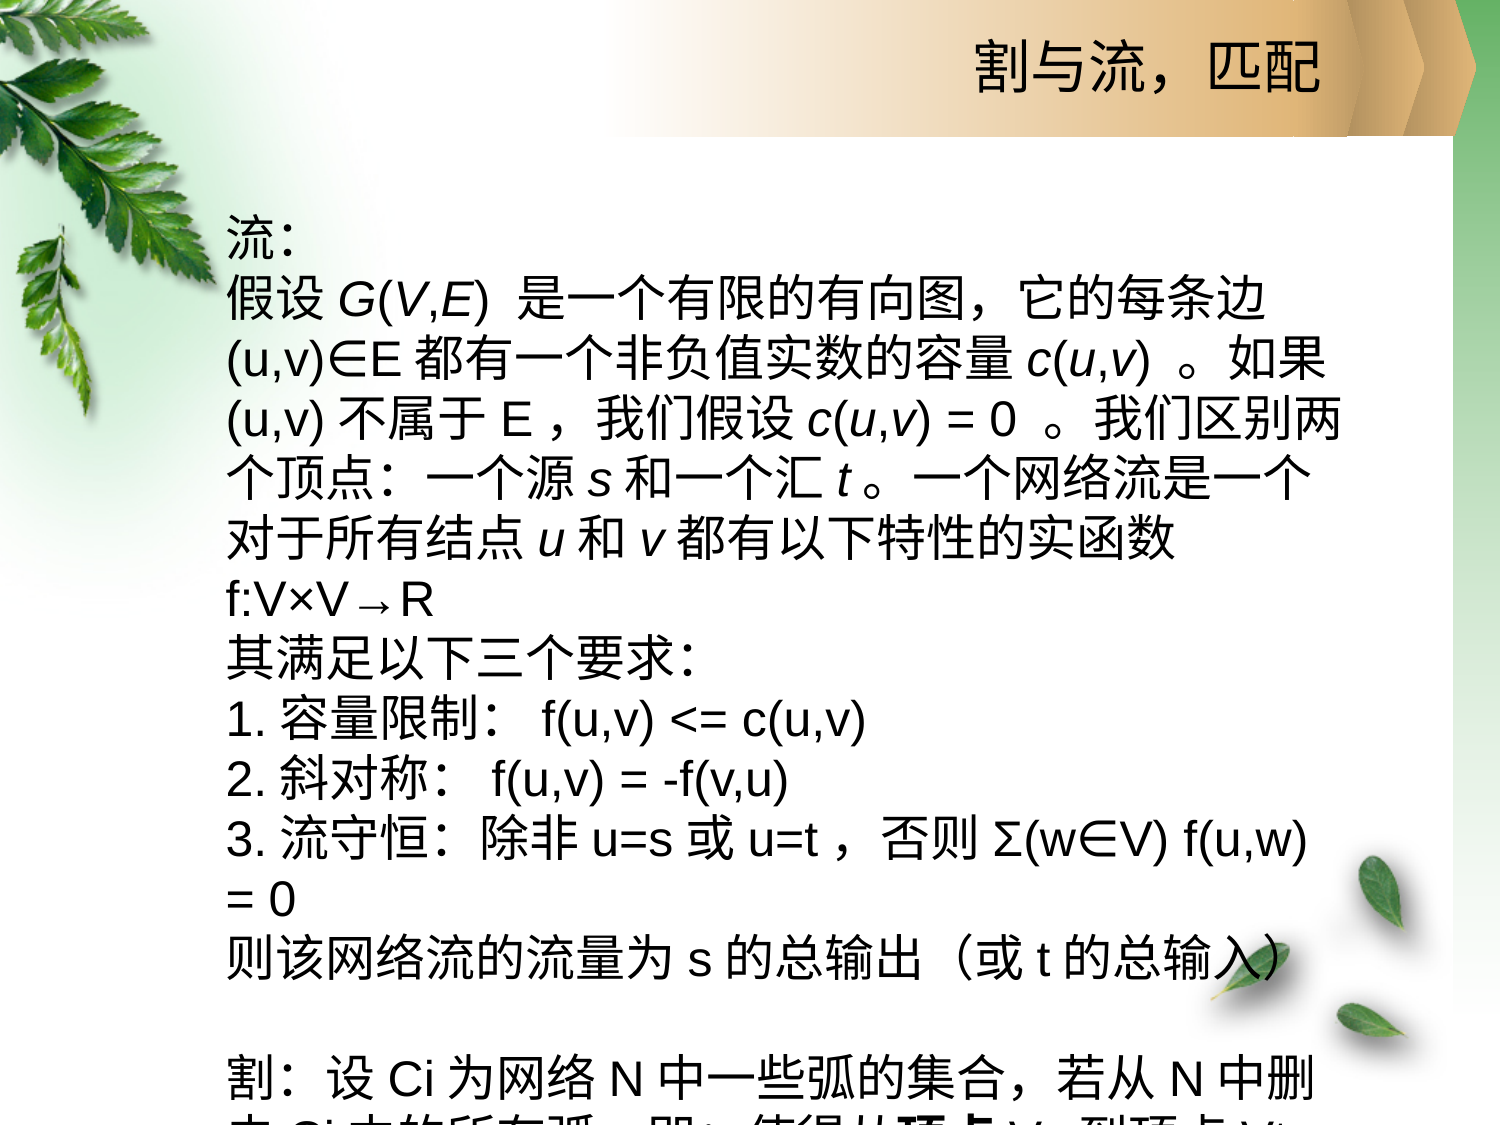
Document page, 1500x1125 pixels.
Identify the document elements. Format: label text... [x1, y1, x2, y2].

text_box 割与流，匹配 [41, 19, 1337, 112]
picture [0, 0, 1500, 1125]
text_box 流： 假设G(V,E) 是一个有限的有向图，它的每条边(u,v)∈E都有一个非负值实数的容量c(u,v) 。如果(u,v)不属于E，我们假设c(u,v) = 0 。我们区别两个顶点：一个源s和一个汇t。一个网络流是一个对于所有结点u和v都有以下特性的实函数f:V×V→R 其满足以下三个要求： 1.容量限制：f(u,v) <= c(u,v) 2.斜对称：f(u,v) = -f(v,u) 3.流守恒：除非u=s或u=t，否则Σ(w∈V) f(u,w) = 0 则该网络流的流量为s的总输出（或t的总输入） 割：设Ci为网络N中一些弧的集合，若从N中删去Ci中的所有弧，即：使得从顶点Vs到顶点Vt的路集为空集时，称Ci为Vs和Vt间的一个割。 [210, 199, 1360, 1125]
